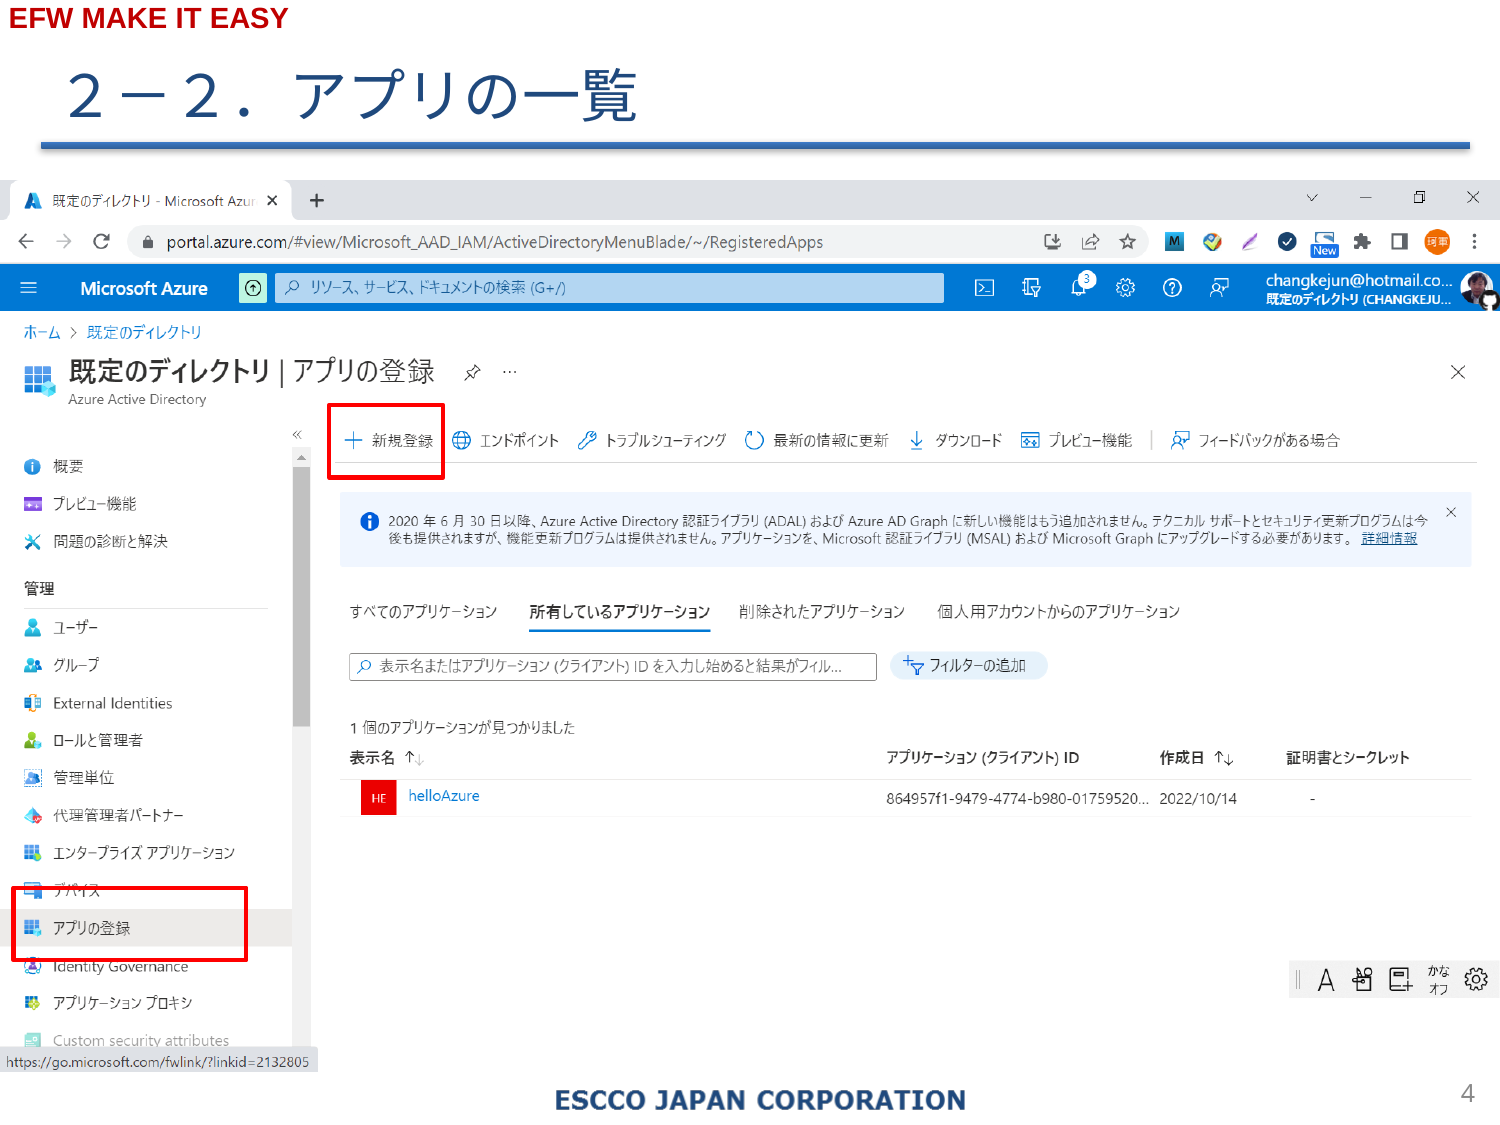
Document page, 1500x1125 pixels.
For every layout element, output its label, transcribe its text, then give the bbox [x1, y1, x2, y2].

text_box [25, 0, 76, 27]
title ２－２．アプリの一覧 [41, 44, 1392, 138]
picture [0, 180, 1500, 1125]
text_box 3 [1139, 1078, 1490, 1125]
text_box [50, 1, 101, 52]
